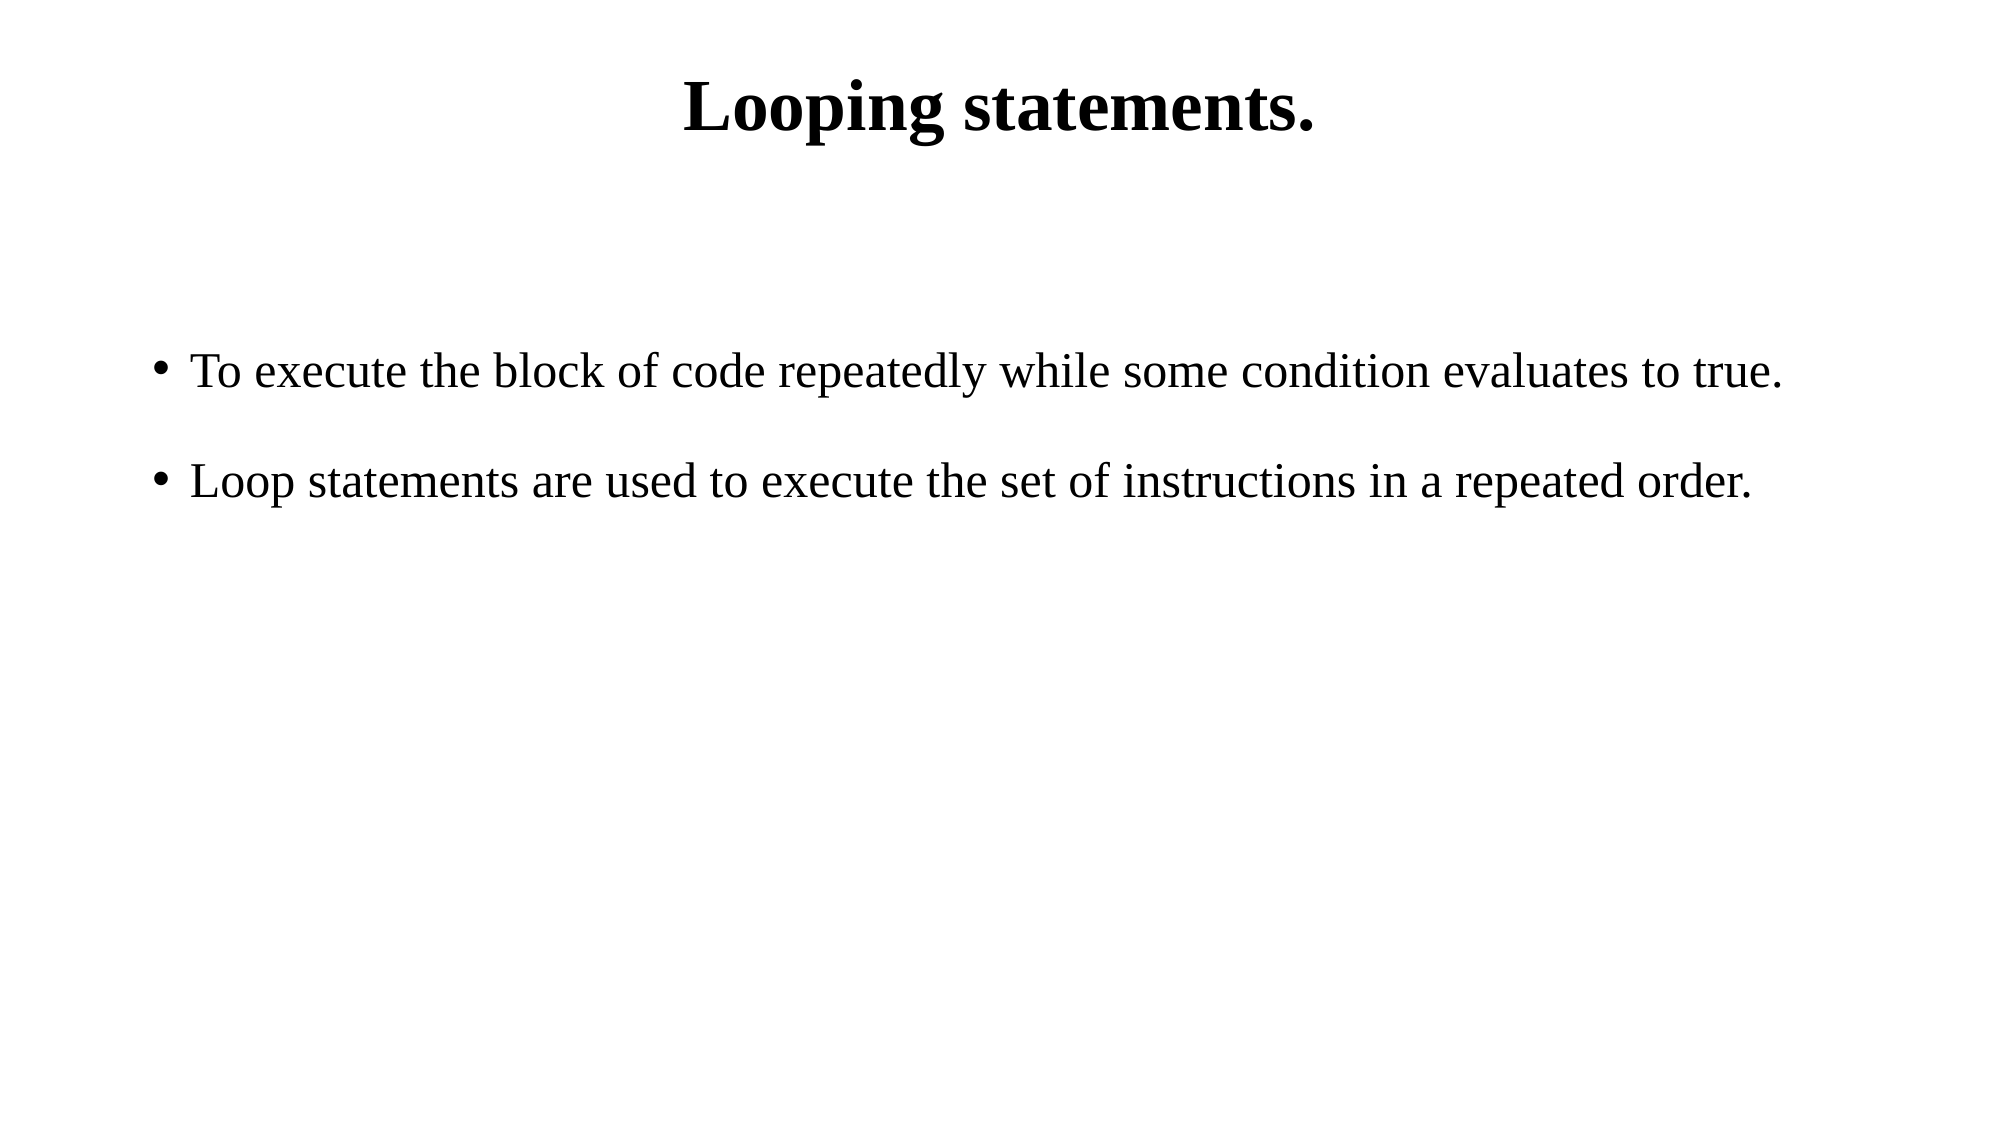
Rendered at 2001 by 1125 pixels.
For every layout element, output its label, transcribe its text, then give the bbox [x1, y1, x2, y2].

title Looping statements. [137, 59, 1863, 243]
list To execute the block of code repeatedly while some condition evaluates to true. Loop statements are used to execute the set of instructions in a repeated order. [137, 299, 1863, 1014]
